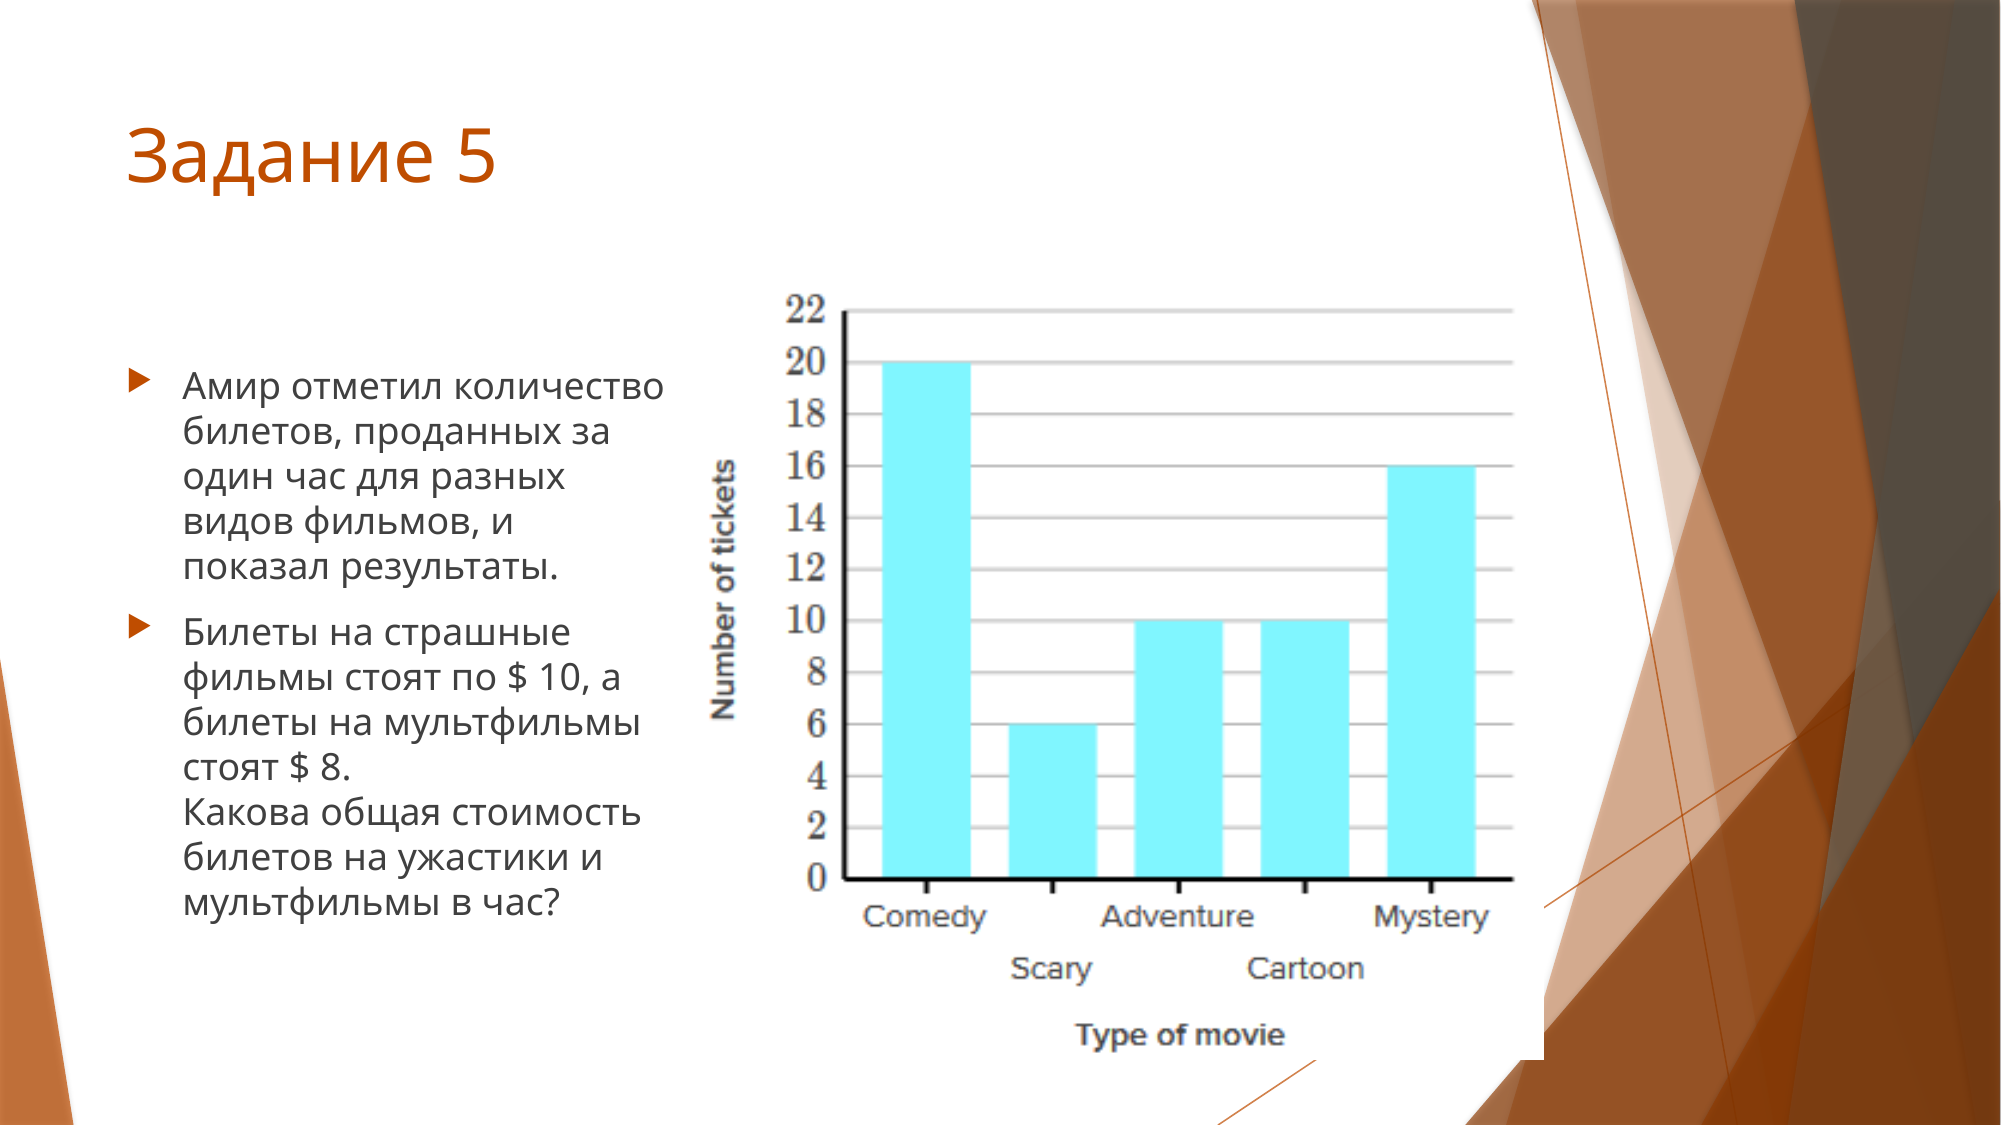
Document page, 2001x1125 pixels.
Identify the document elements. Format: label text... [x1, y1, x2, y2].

picture [683, 276, 1545, 1060]
title Задание 5 [111, 99, 1522, 317]
list Амир отметил количество билетов, проданных за один час для разных видов фильмов, и показал результаты. Билеты на страшные фильмы стоят по $ 10, а билеты на мультфильмы стоят $ 8. Какова общая стоимость билетов на ужастики и мультфильмы в час? [111, 354, 678, 992]
